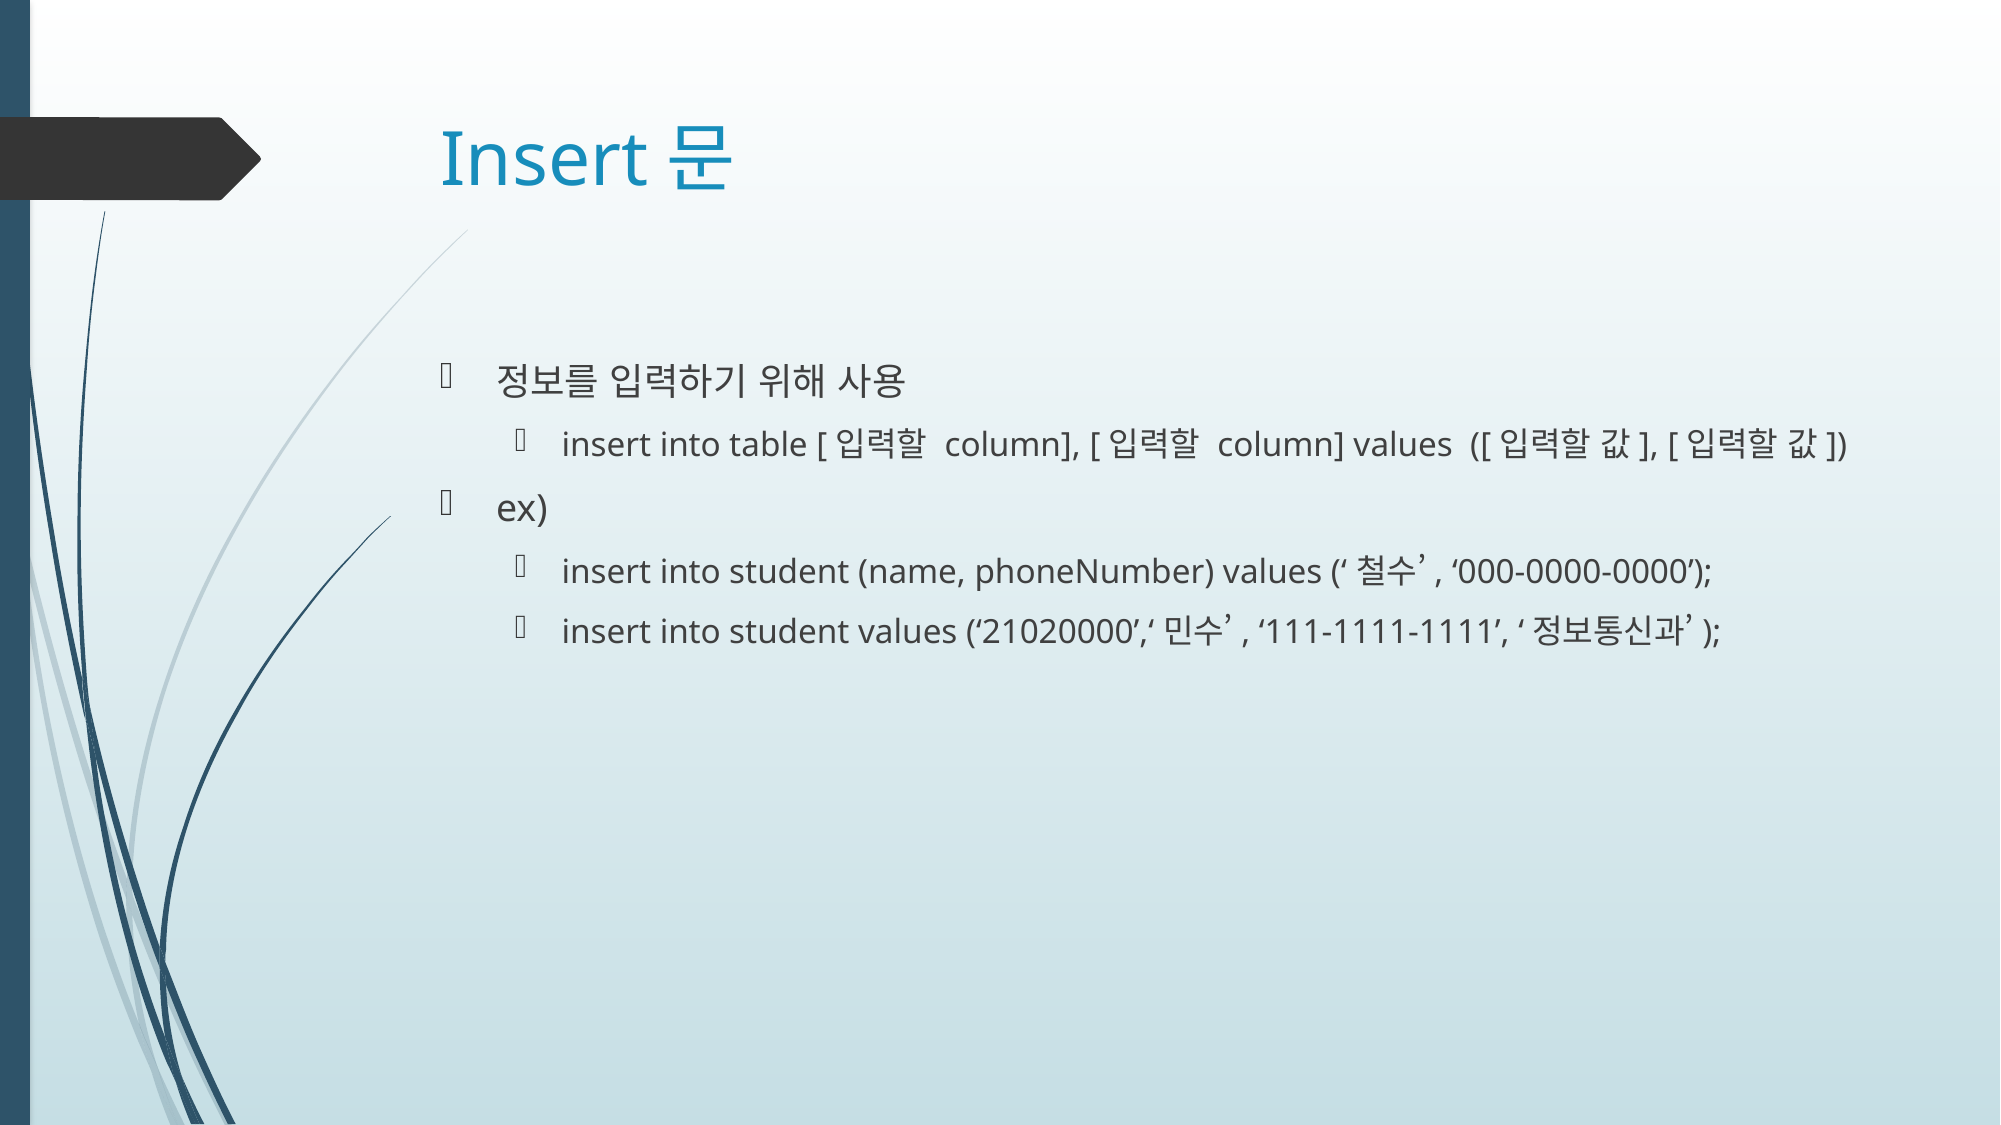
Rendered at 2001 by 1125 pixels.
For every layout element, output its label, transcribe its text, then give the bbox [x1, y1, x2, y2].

title Insert문 [425, 102, 1888, 313]
list 정보를 입력하기 위해 사용 insert into table [입력할 column], [입력할 column] values ([입력할 값], [입력할 값]) ex) insert into student (name, phoneNumber) values (‘철수’, ‘000-0000-0000’); insert into student values (‘21020000’,‘민수’, ‘111-1111-1111’, ‘정보통신과’); [424, 350, 1888, 970]
